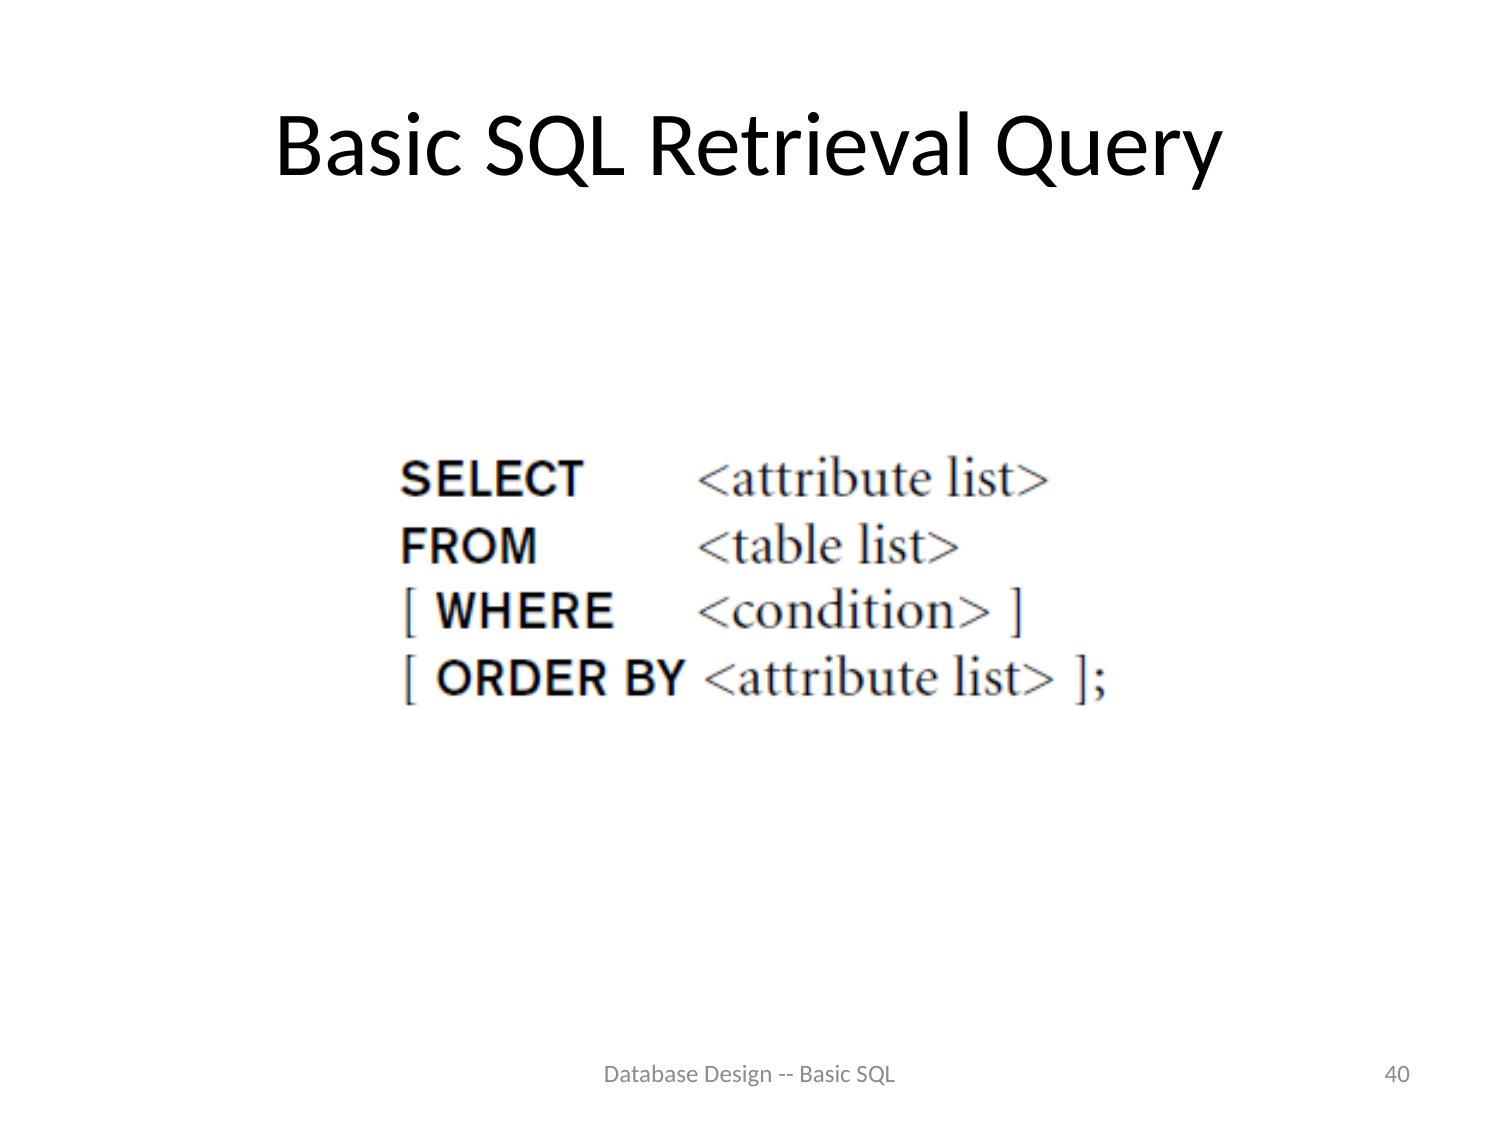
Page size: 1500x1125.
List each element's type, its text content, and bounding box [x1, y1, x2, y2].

picture [387, 437, 1126, 726]
title Basic SQL Retrieval Query [75, 45, 1425, 233]
slide_number 40 [1074, 1042, 1425, 1103]
footer Database Design -- Basic SQL [512, 1042, 988, 1103]
